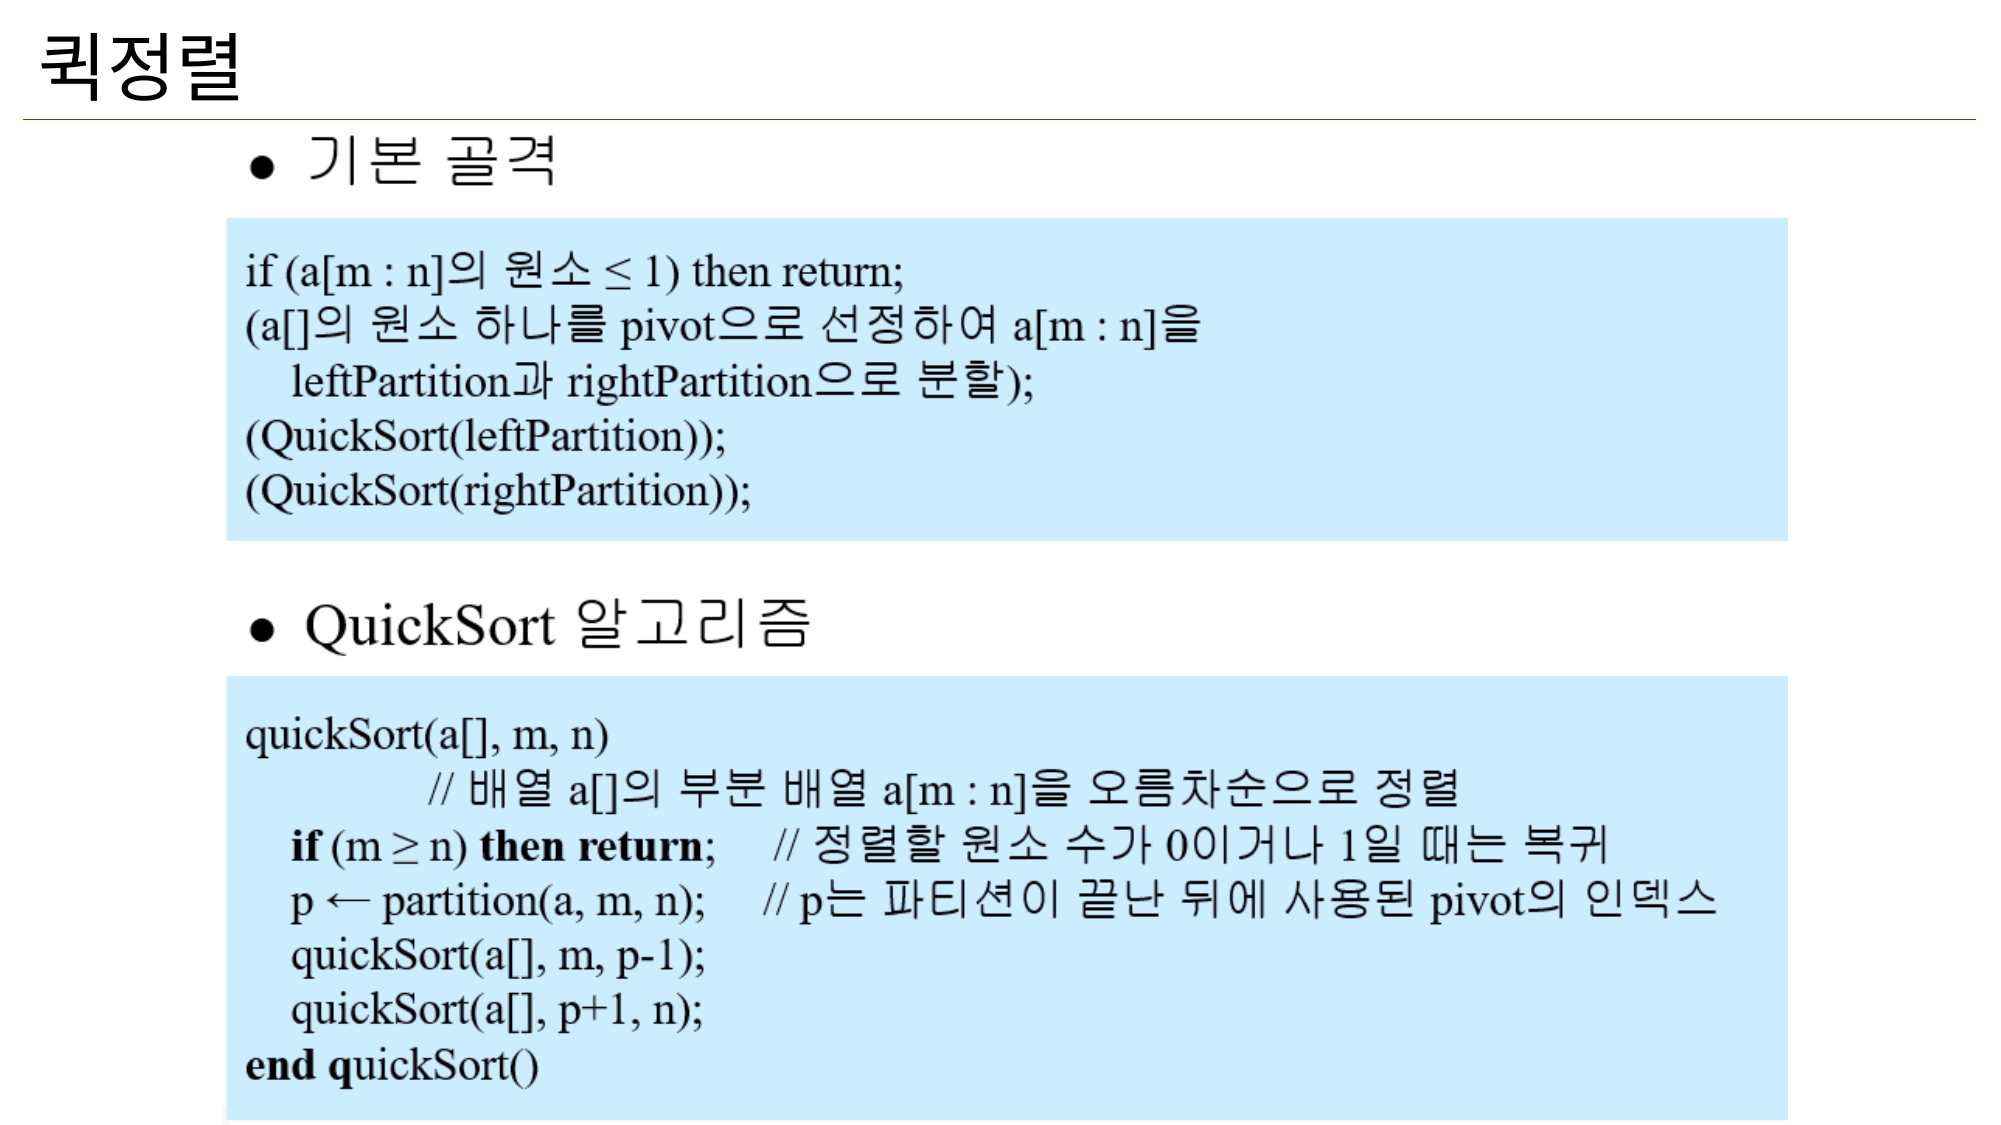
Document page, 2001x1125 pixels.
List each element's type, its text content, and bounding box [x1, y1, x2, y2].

text_box 퀵정렬 [23, 13, 1977, 119]
picture [222, 125, 1788, 1125]
